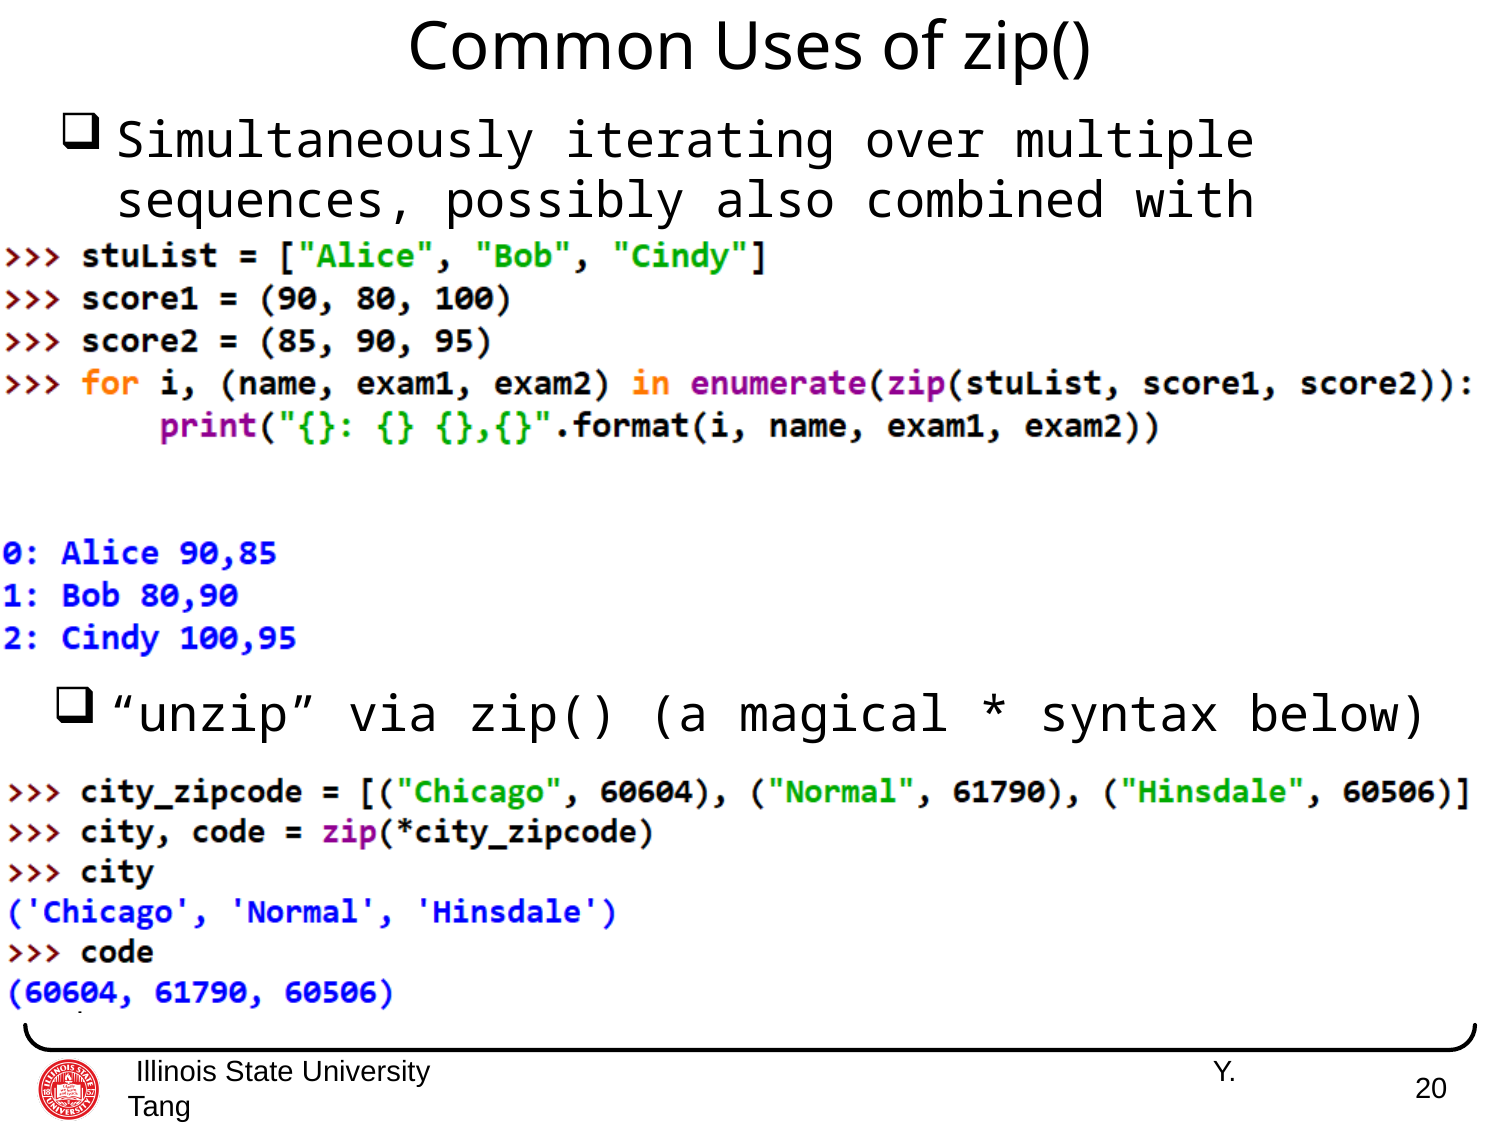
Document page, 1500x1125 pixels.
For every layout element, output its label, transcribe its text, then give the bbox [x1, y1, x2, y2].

title Common Uses of zip() [112, 0, 1388, 87]
picture [3, 770, 1500, 1013]
list Simultaneously iterating over multiple sequences, possibly also combined with enumerate [43, 99, 1457, 225]
slide_number 20 [1149, 1049, 1463, 1125]
slide_number Illinois State University Y. Tang [112, 1049, 1149, 1125]
text_box “unzip” via zip() (a magical * syntax below) [37, 673, 1450, 749]
picture [37, 1058, 100, 1121]
picture [0, 237, 1496, 663]
